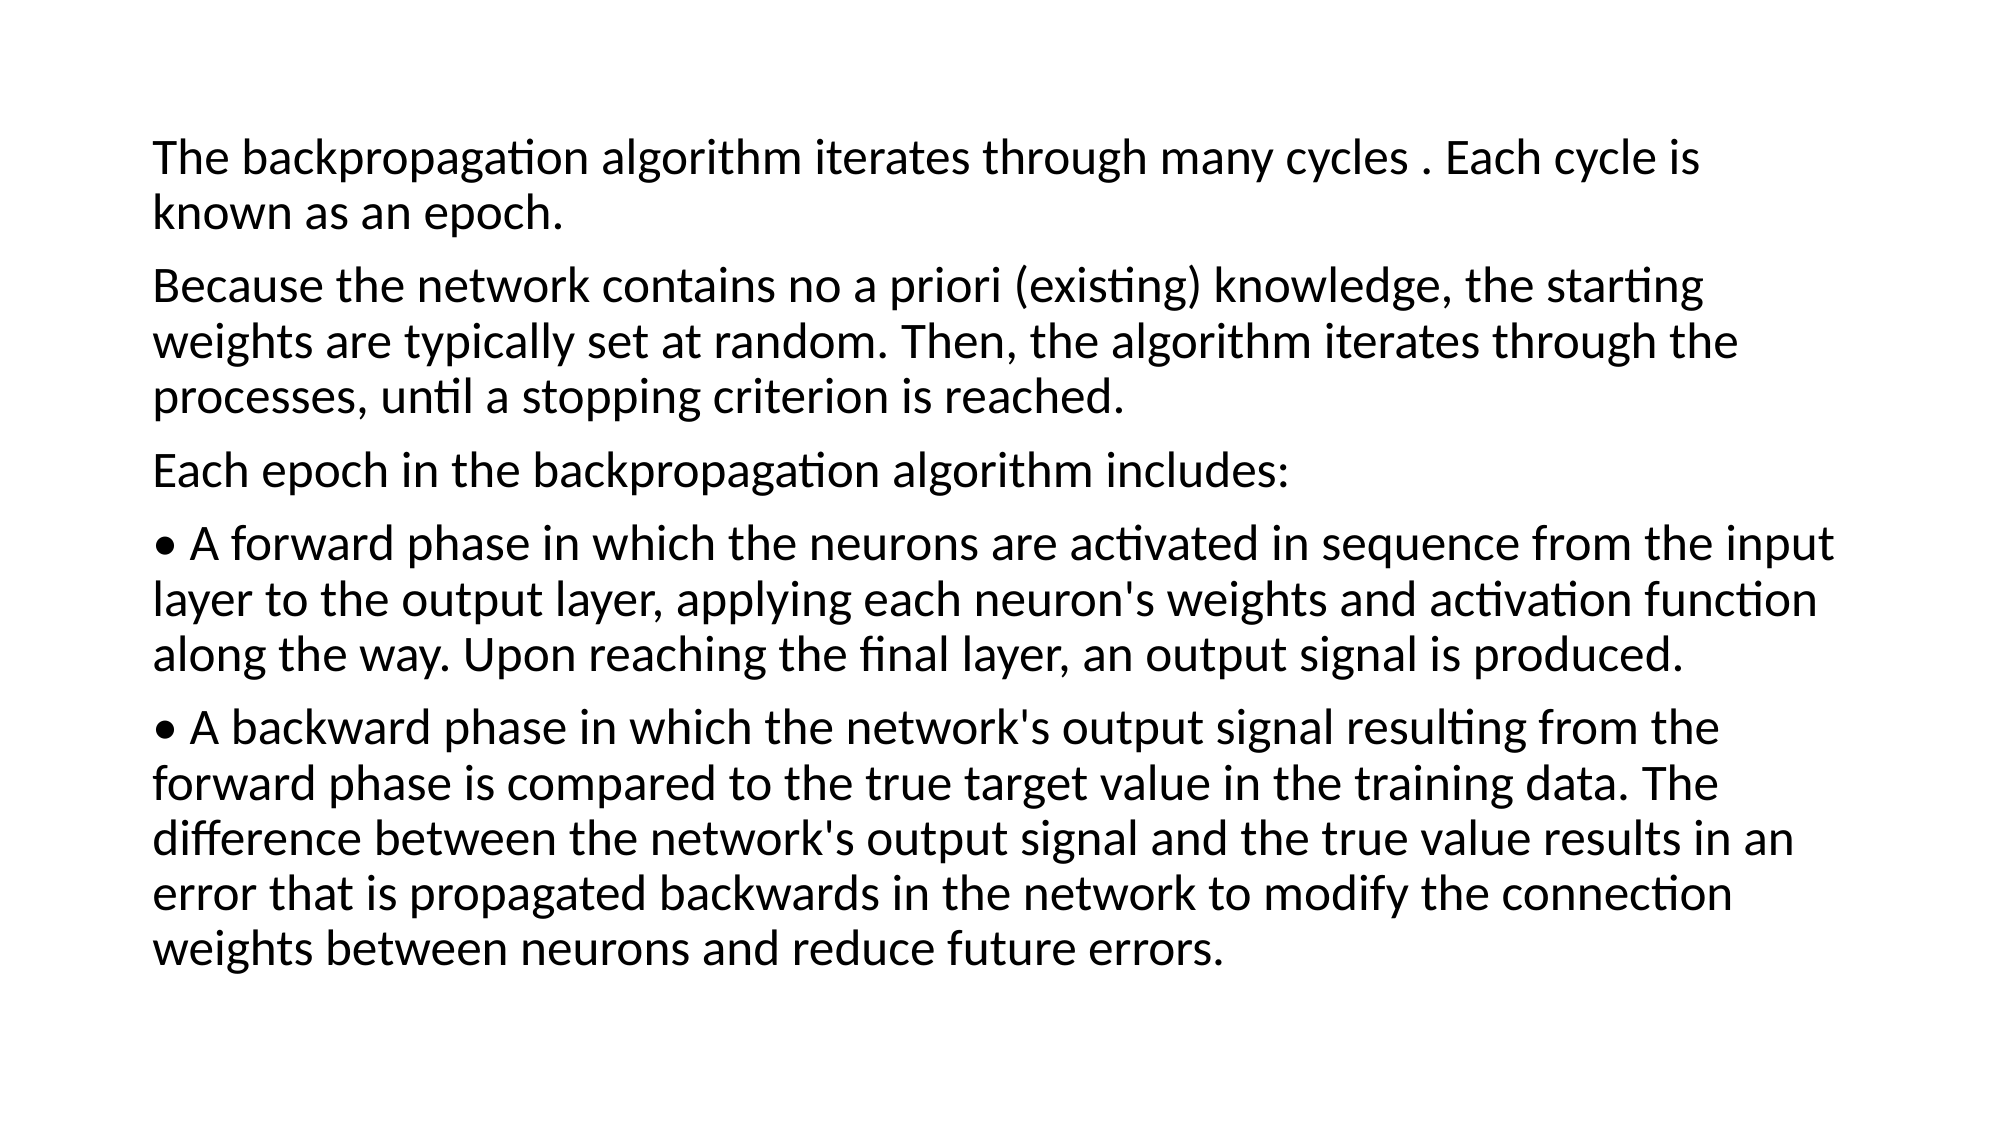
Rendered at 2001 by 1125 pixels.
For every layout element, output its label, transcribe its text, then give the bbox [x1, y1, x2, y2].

list The backpropagation algorithm iterates through many cycles . Each cycle is known as an epoch. Because the network contains no a priori (existing) knowledge, the starting weights are typically set at random. Then, the algorithm iterates through the processes, until a stopping criterion is reached. Each epoch in the backpropagation algorithm includes: • A forward phase in which the neurons are activated in sequence from the input layer to the output layer, applying each neuron's weights and activation function along the way. Upon reaching the final layer, an output signal is produced. • A backward phase in which the network's output signal resulting from the forward phase is compared to the true target value in the training data. The difference between the network's output signal and the true value results in an error that is propagated backwards in the network to modify the connection weights between neurons and reduce future errors. [137, 122, 1863, 1014]
